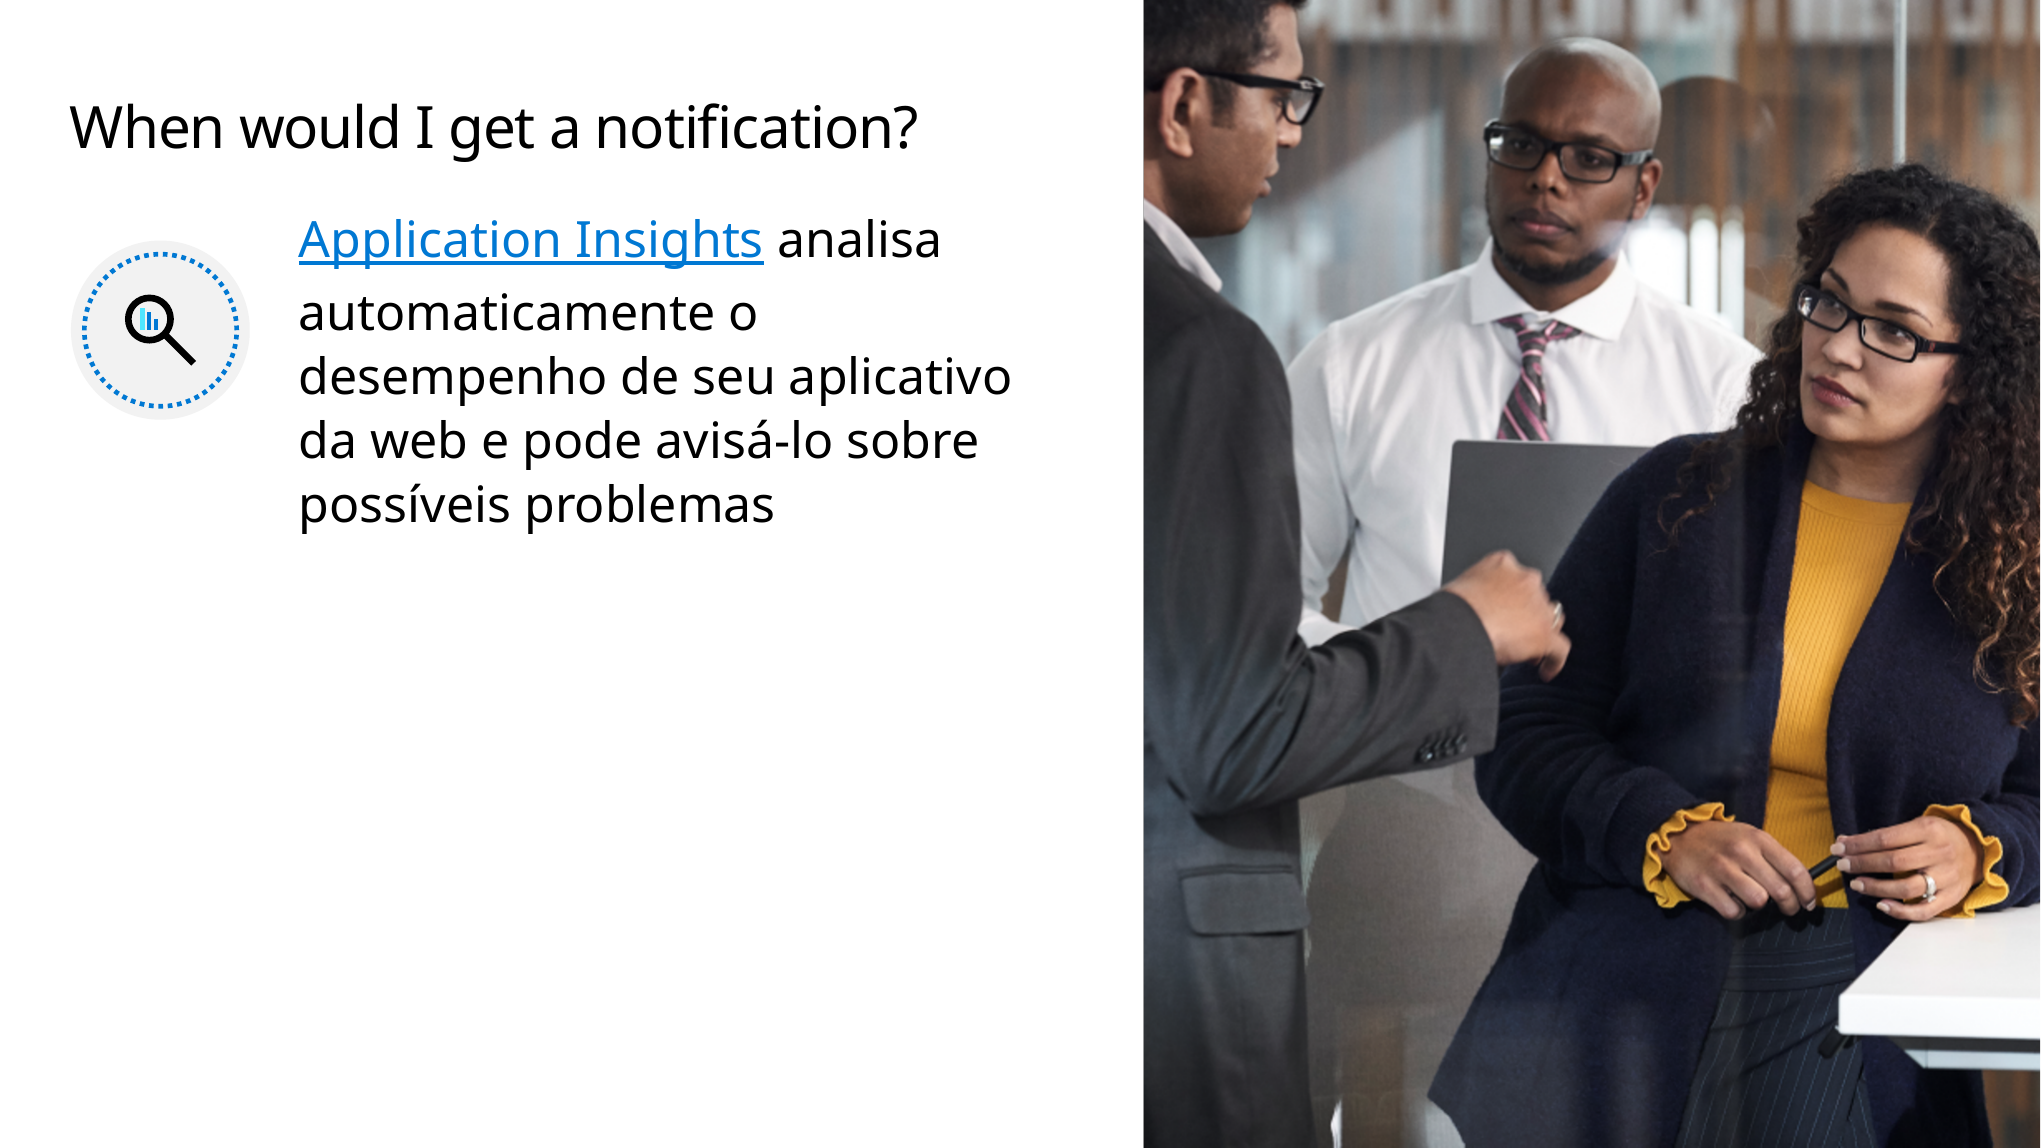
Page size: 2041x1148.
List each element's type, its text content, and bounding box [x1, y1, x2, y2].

text_box Application Insights analisa automaticamente o desempenho de seu aplicativo da web e pode avisá-lo sobre possíveis problemas [298, 202, 1079, 533]
title When would I get a notification? [70, 83, 1125, 156]
picture [0, 0, 2041, 1148]
